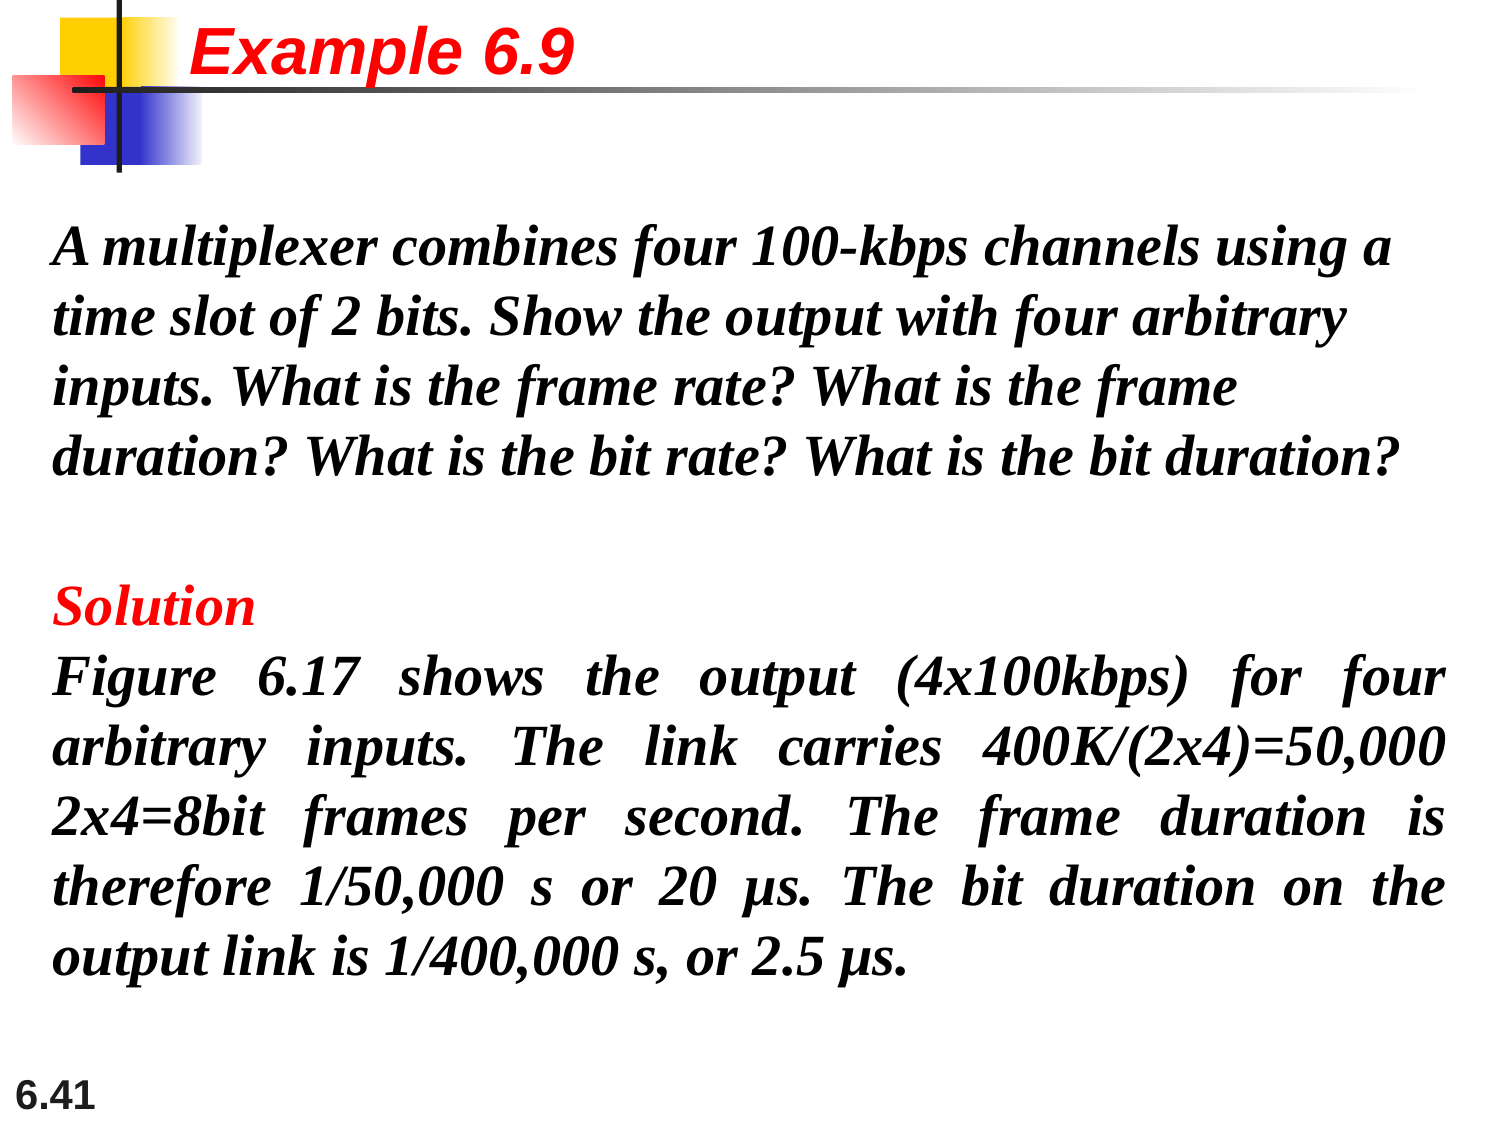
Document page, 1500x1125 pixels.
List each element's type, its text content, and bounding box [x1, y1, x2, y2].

text_box [141, 93, 202, 165]
text_box 6.41 [0, 1049, 313, 1125]
text_box [116, 93, 122, 173]
text_box [72, 87, 174, 93]
text_box [591, 87, 1423, 93]
text_box A multiplexer combines four 100-kbps channels using a time slot of 2 bits. Show the output with four arbitrary inputs. What is the frame rate? What is the frame duration? What is the bit rate? What is the bit duration? [37, 199, 1450, 495]
text_box Solution Figure 6.17 shows the output (4x100kbps) for four arbitrary inputs. The link carries 400K/(2x4)=50,000 2x4=8bit frames per second. The frame duration is therefore 1/50,000 s or 20 μs. The bit duration on the output link is 1/400,000 s, or 2.5 μs. [37, 559, 1463, 995]
text_box Example 6.9 [174, 0, 591, 95]
text_box [122, 17, 174, 86]
text_box [80, 93, 116, 165]
text_box [122, 93, 141, 165]
text_box [12, 75, 105, 145]
text_box [60, 17, 116, 86]
text_box [116, 0, 122, 87]
